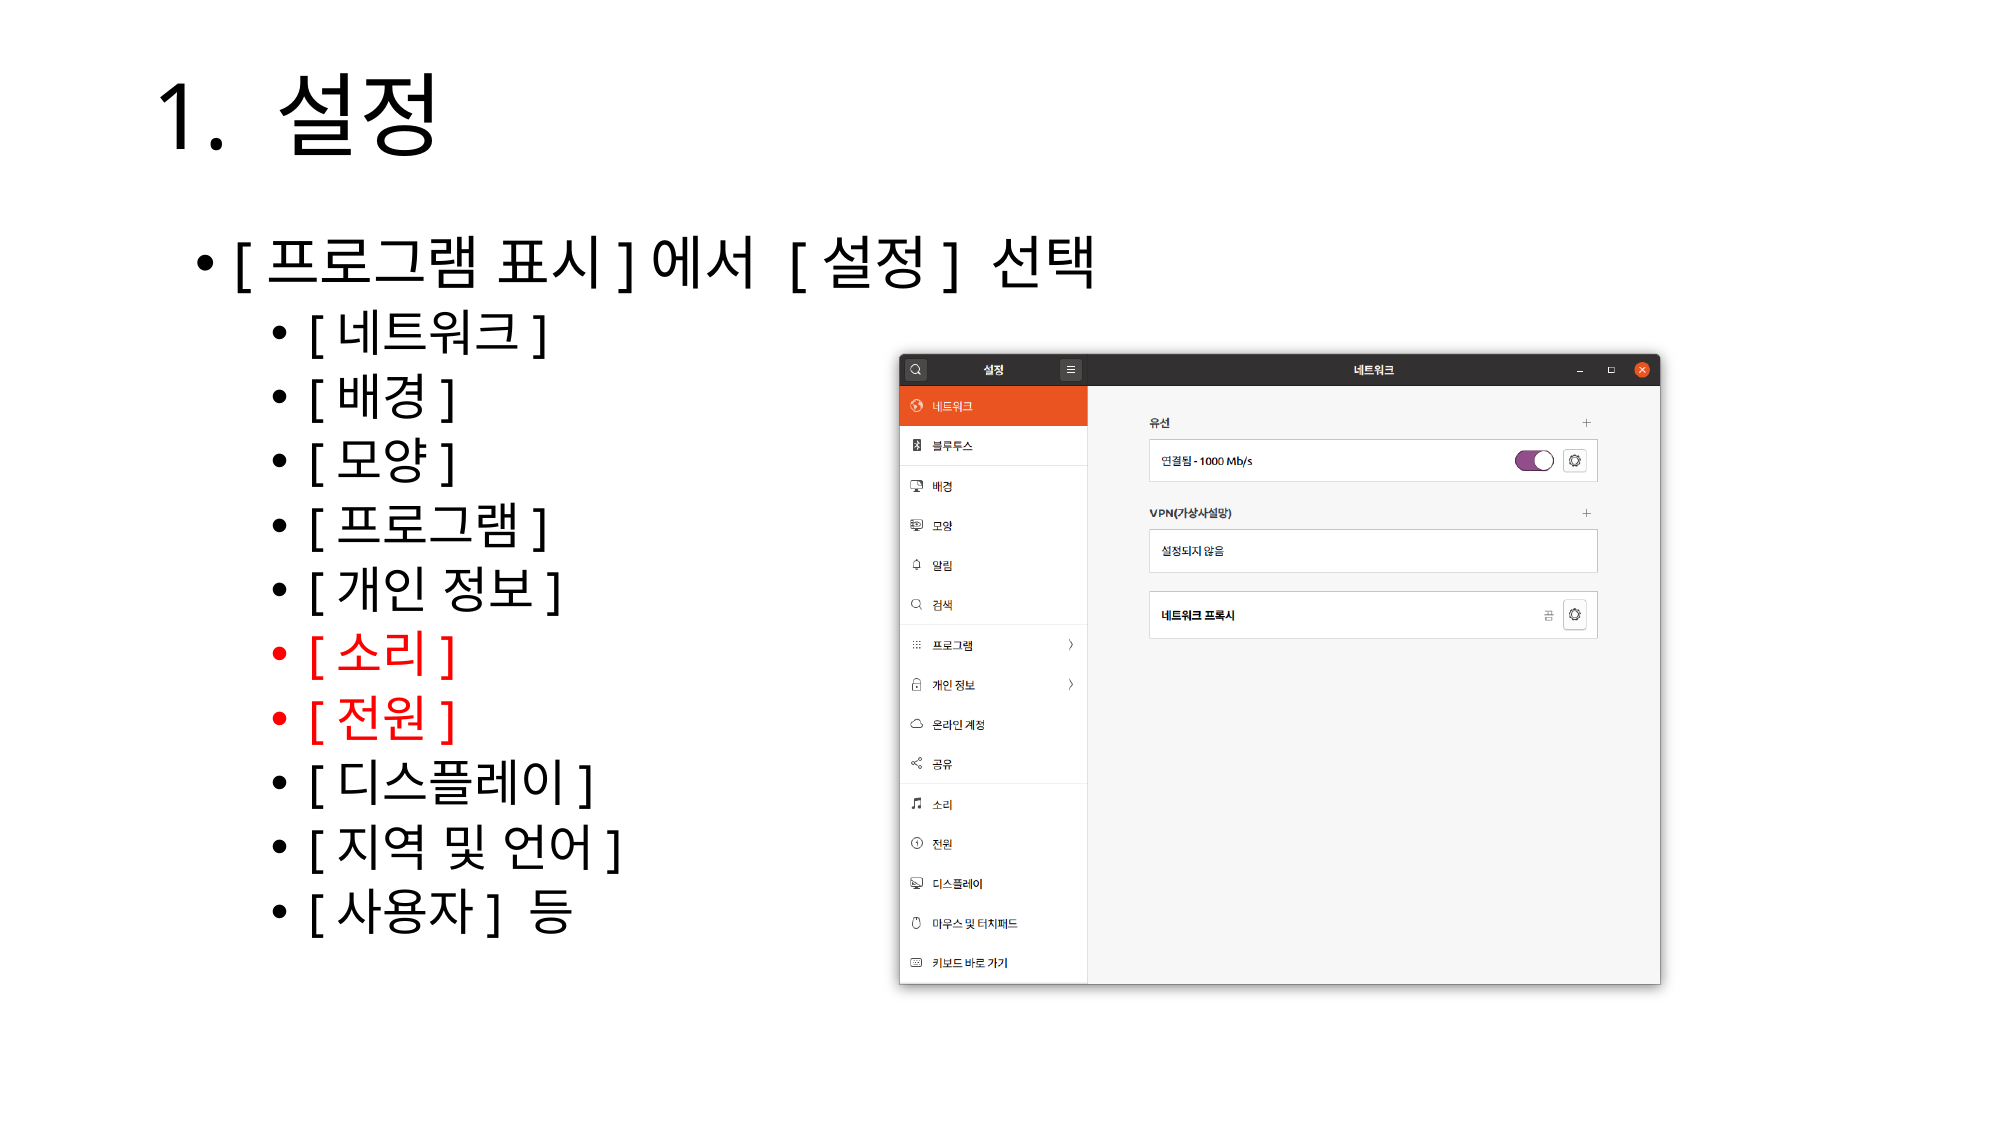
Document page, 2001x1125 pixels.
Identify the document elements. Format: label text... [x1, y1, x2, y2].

list [프로그램 표시]에서 [설정] 선택 [네트워크] [배경] [모양] [프로그램] [개인 정보] [소리] [전원] [디스플레이] [지역 및 언어] [사용자] 등 [180, 227, 1118, 1006]
title 1. 설정 [137, 59, 1863, 180]
picture [879, 336, 1680, 1006]
